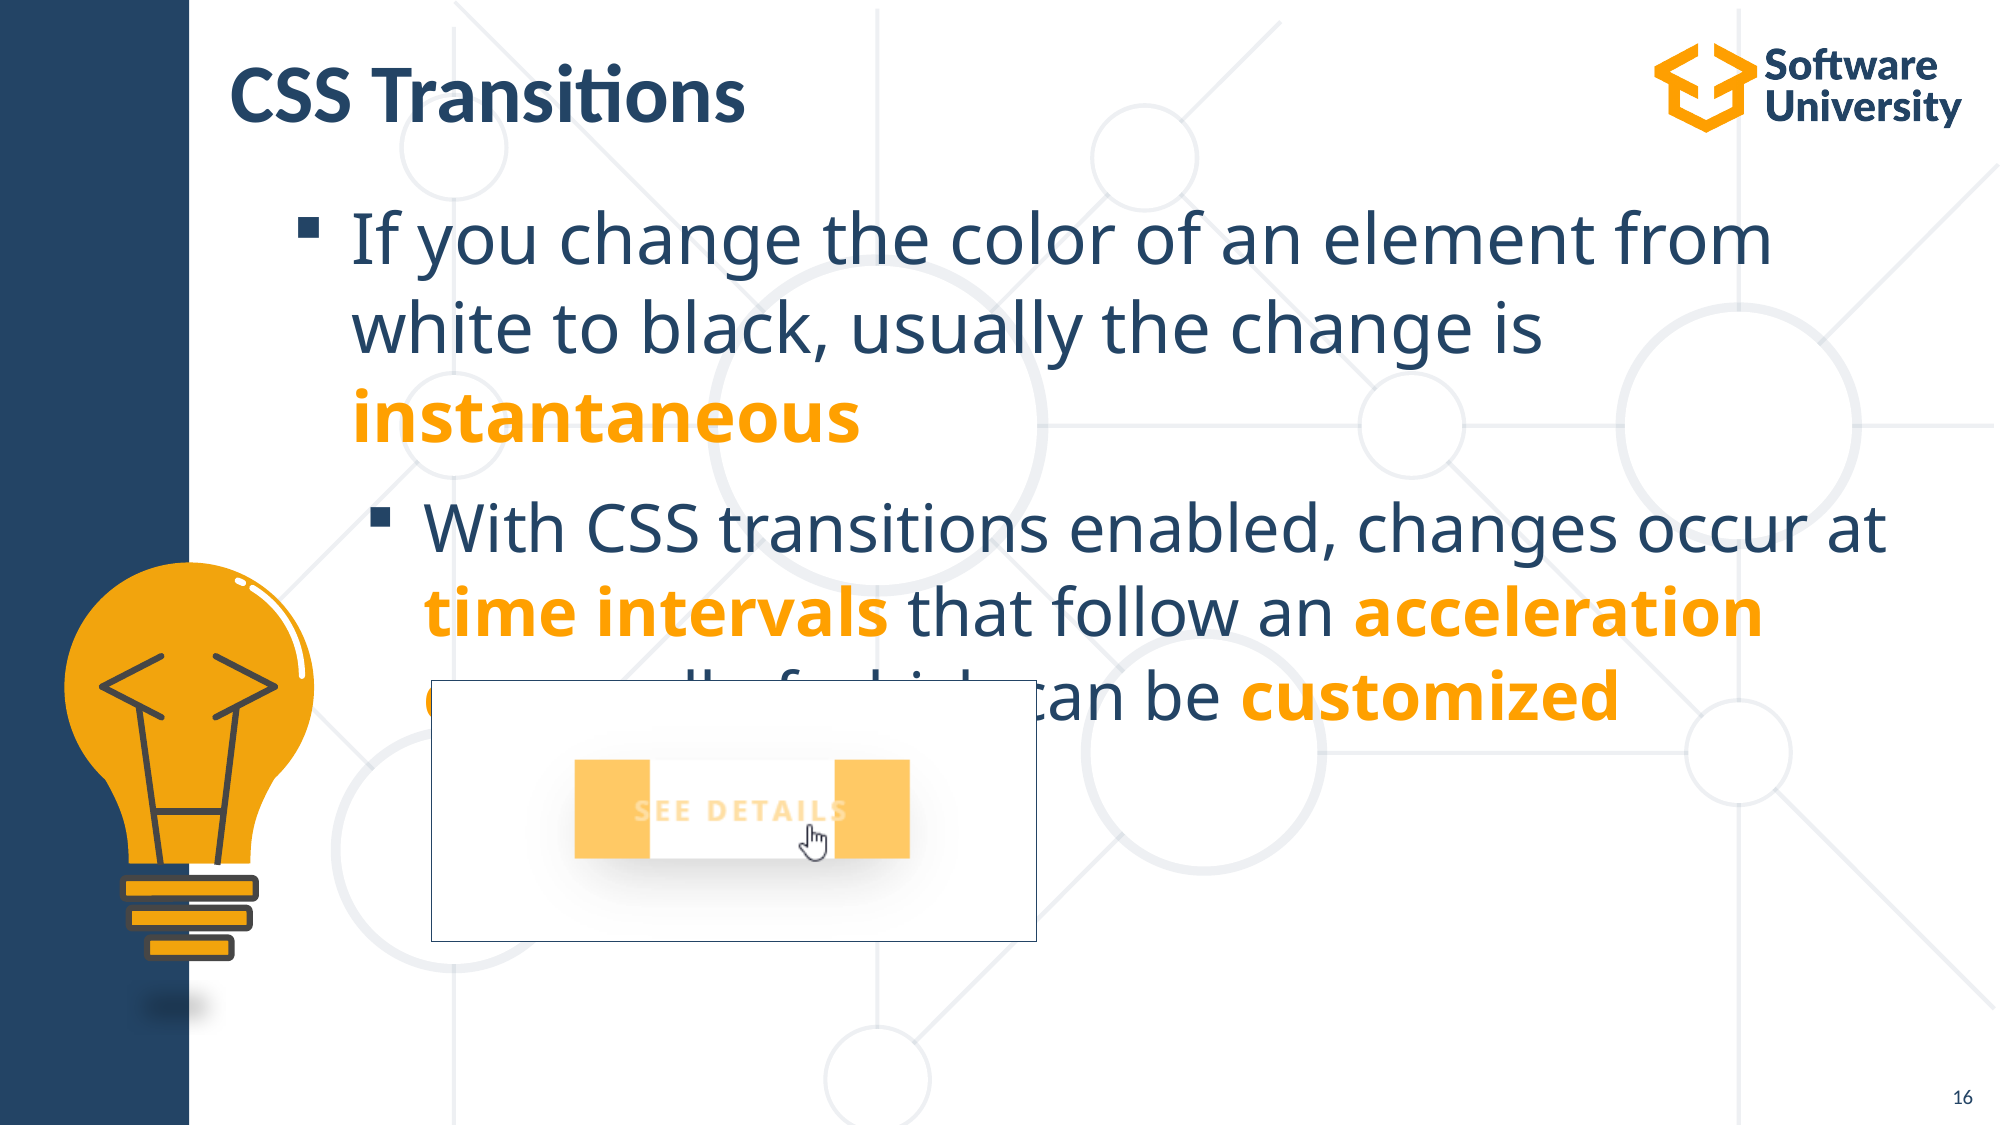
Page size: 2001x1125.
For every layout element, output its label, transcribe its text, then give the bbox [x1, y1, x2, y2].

slide_number 16 [1927, 1067, 1989, 1117]
title CSS Transitions [212, 16, 1628, 162]
picture [431, 680, 1037, 943]
list If you change the color of an element from white to black, usually the change is instantaneous With CSS transitions enabled, changes occur at time intervals that follow an acceleration curve, all of which can be customized [274, 183, 1968, 1094]
picture [1641, 31, 1973, 145]
